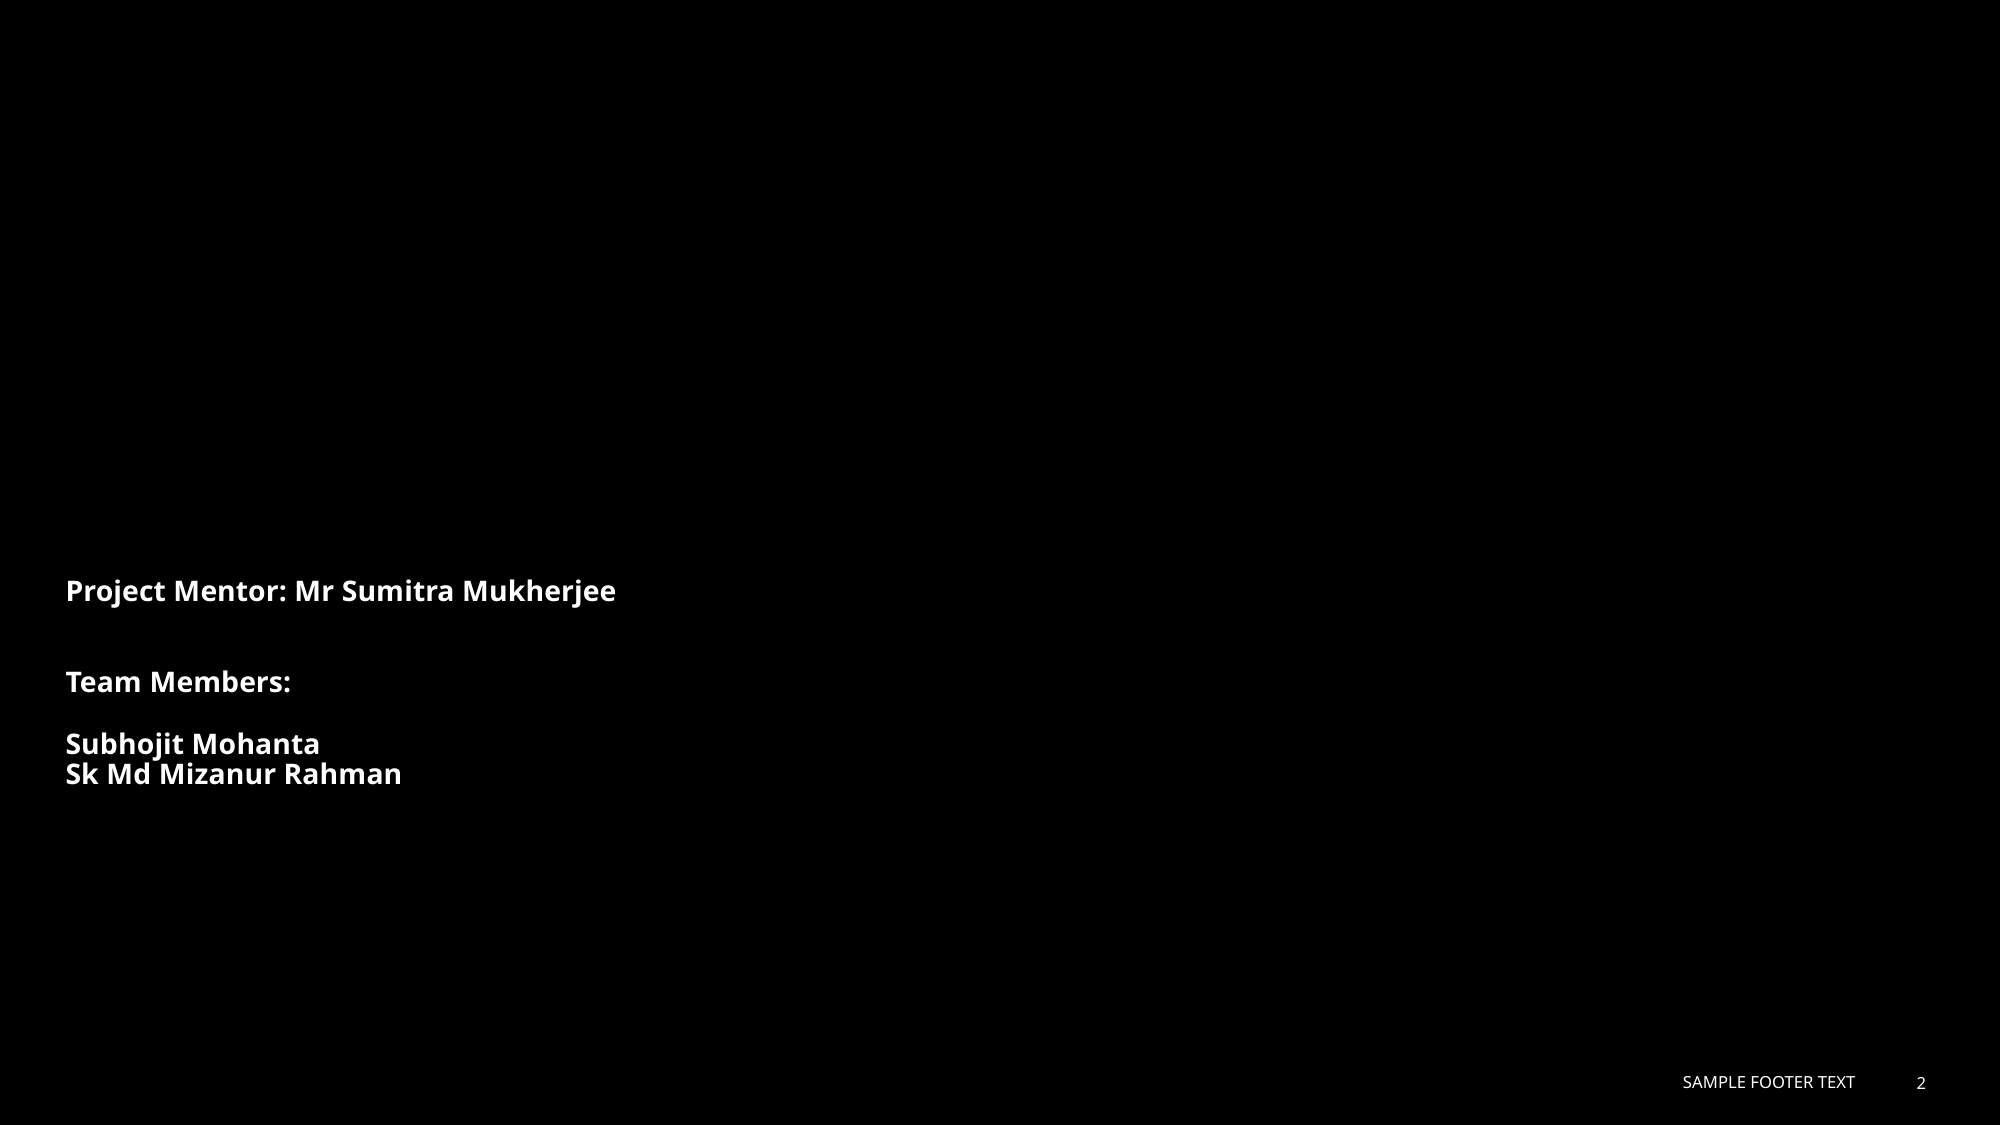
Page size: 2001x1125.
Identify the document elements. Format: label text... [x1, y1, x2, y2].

slide_number 2 [1870, 1054, 1942, 1114]
title Project Mentor: Mr Sumitra Mukherjee Team Members: Subhojit Mohanta Sk Md Mizanur Rahman [50, 562, 1871, 799]
footer Sample Footer Text [1204, 1053, 1871, 1114]
